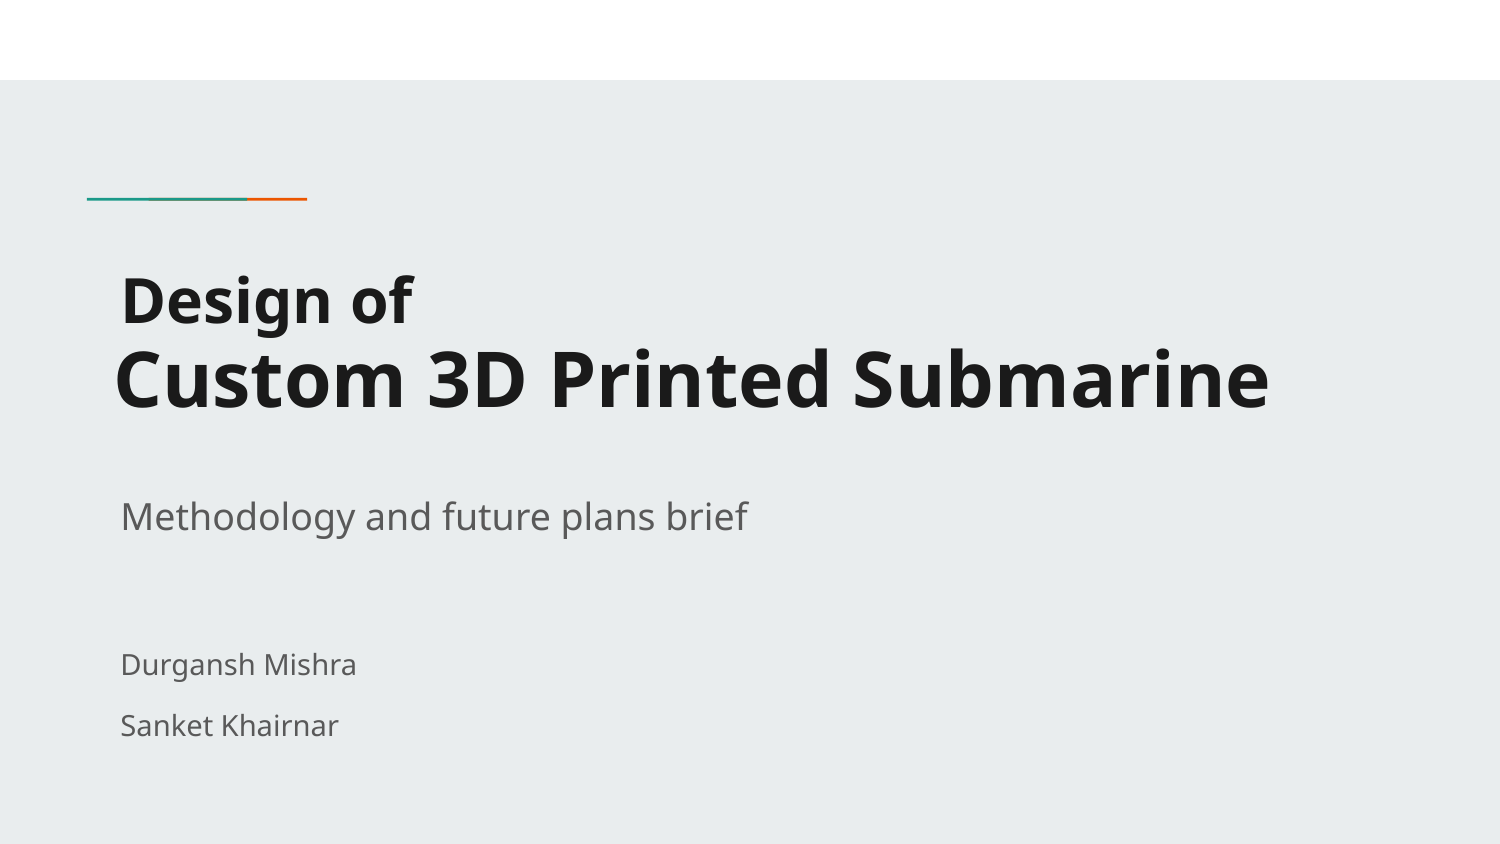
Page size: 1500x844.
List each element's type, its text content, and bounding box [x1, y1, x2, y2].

subtitle Methodology and future plans brief [105, 475, 1367, 565]
subtitle Durgansh Mishra Sanket Khairnar [105, 629, 1367, 787]
title Custom 3D Printed Submarine [98, 309, 1360, 447]
title Design of [105, 242, 458, 380]
